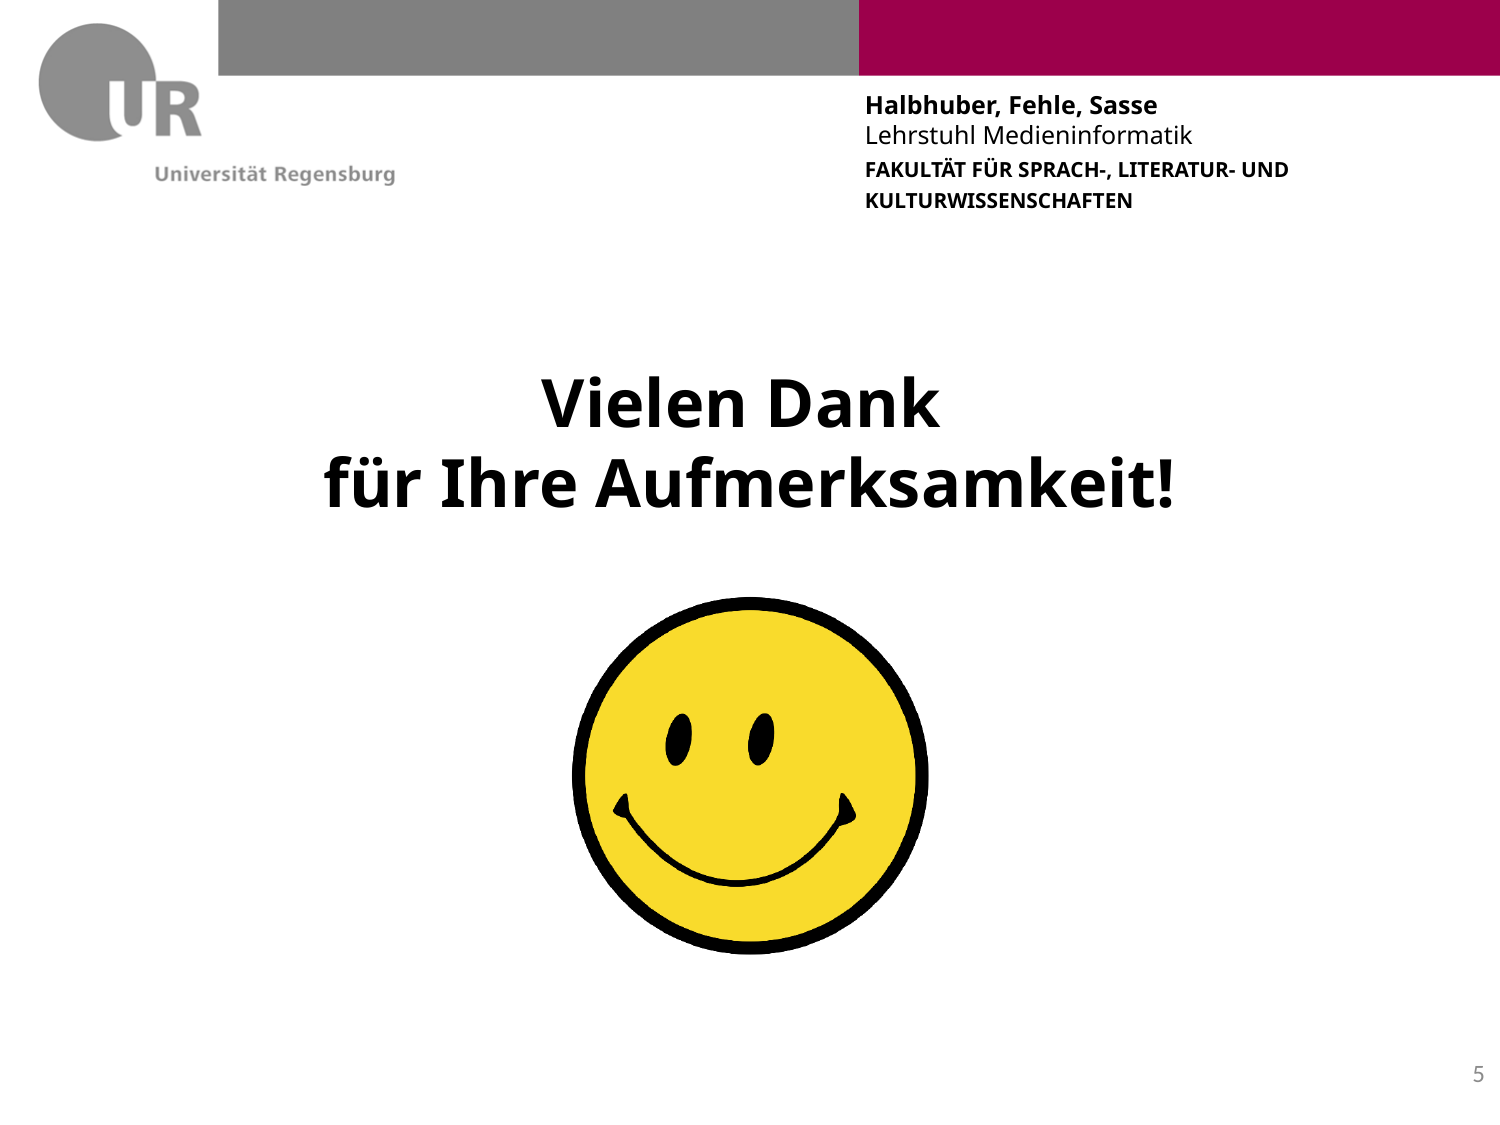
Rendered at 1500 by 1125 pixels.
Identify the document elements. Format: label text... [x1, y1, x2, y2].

picture [17, 18, 419, 209]
picture [568, 594, 932, 957]
title Vielen Dank für Ihre Aufmerksamkeit! [159, 353, 1341, 595]
slide_number 5 [1162, 1042, 1500, 1103]
